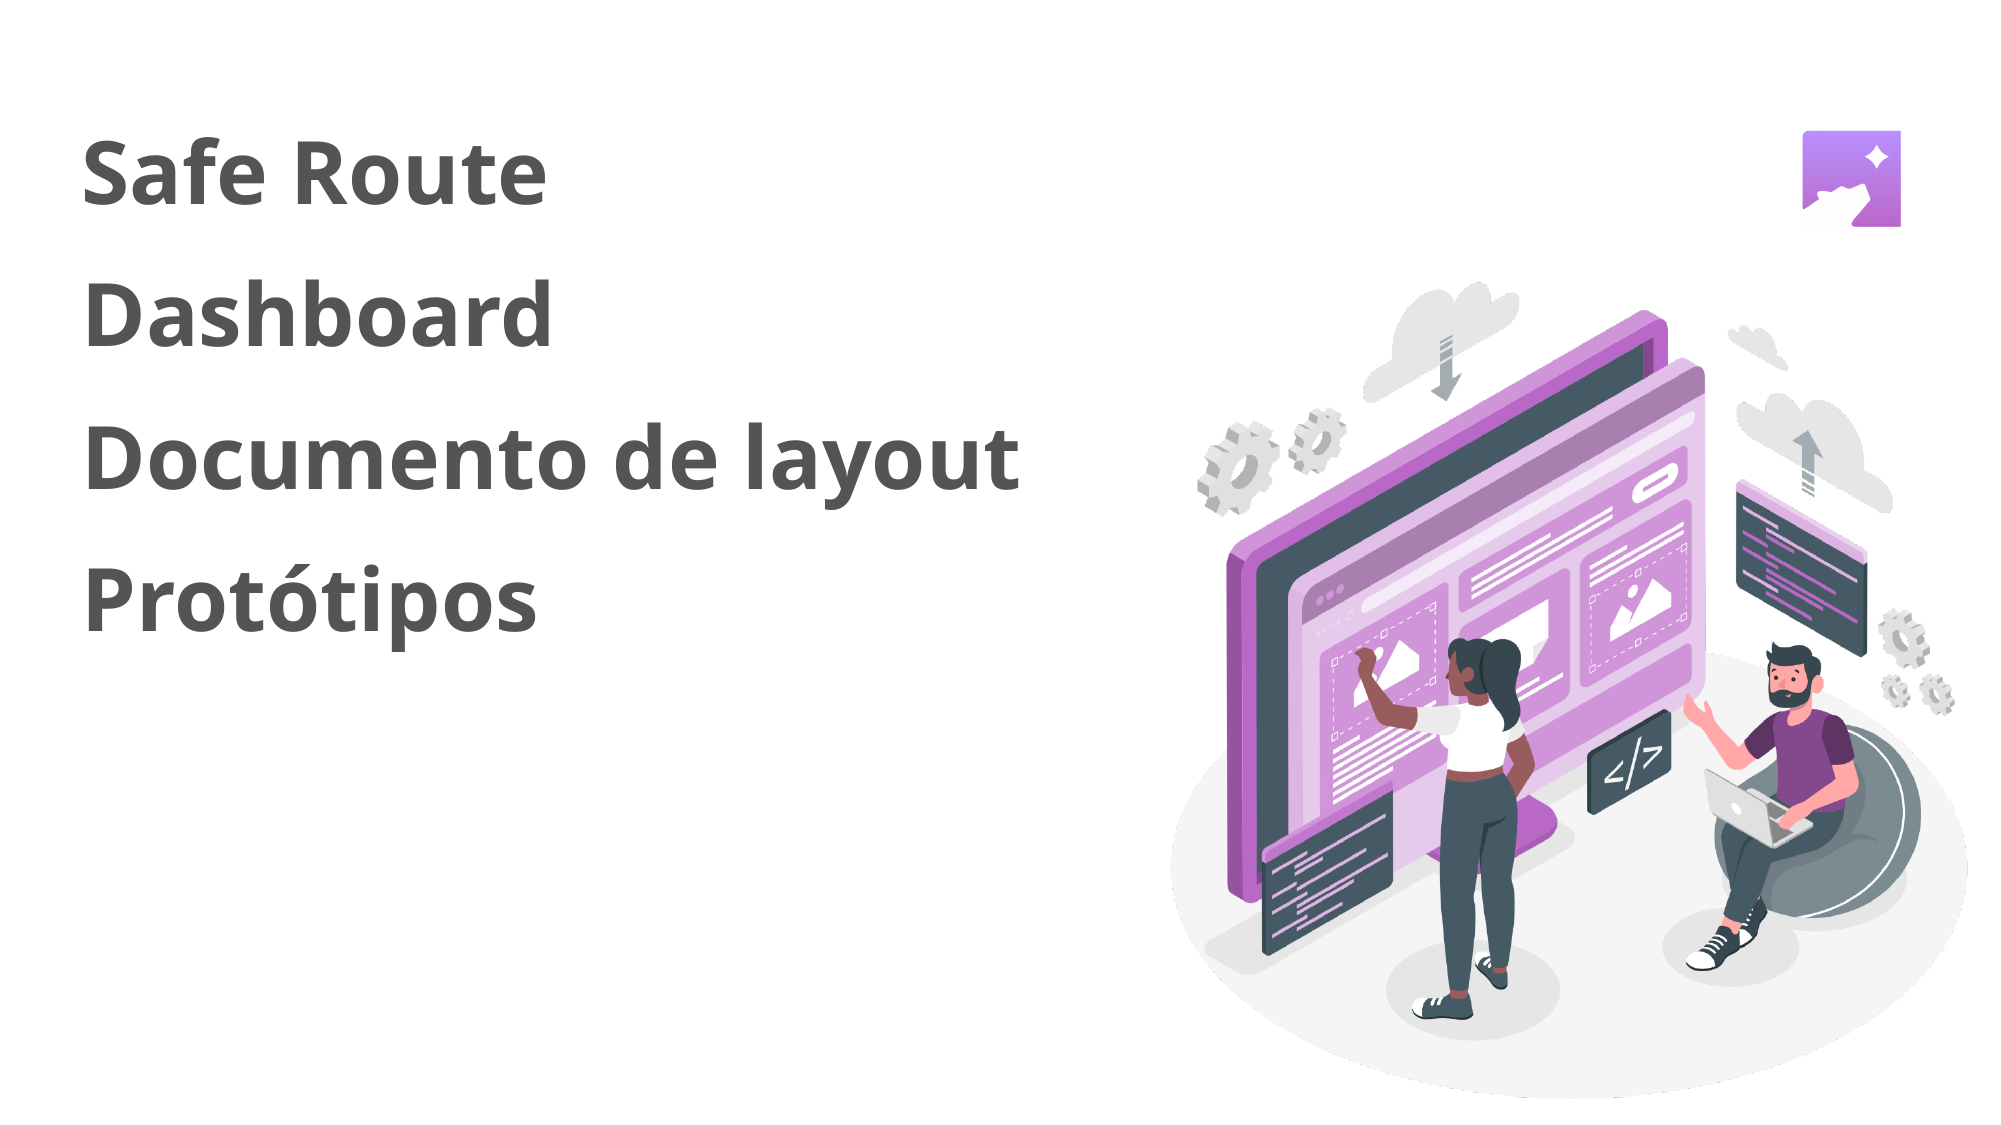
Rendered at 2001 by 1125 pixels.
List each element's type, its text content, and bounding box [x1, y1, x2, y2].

picture [1800, 128, 1902, 227]
text_box Safe Route Dashboard Documento de layout Protótipos [66, 109, 1772, 657]
picture [1127, 240, 2000, 1125]
